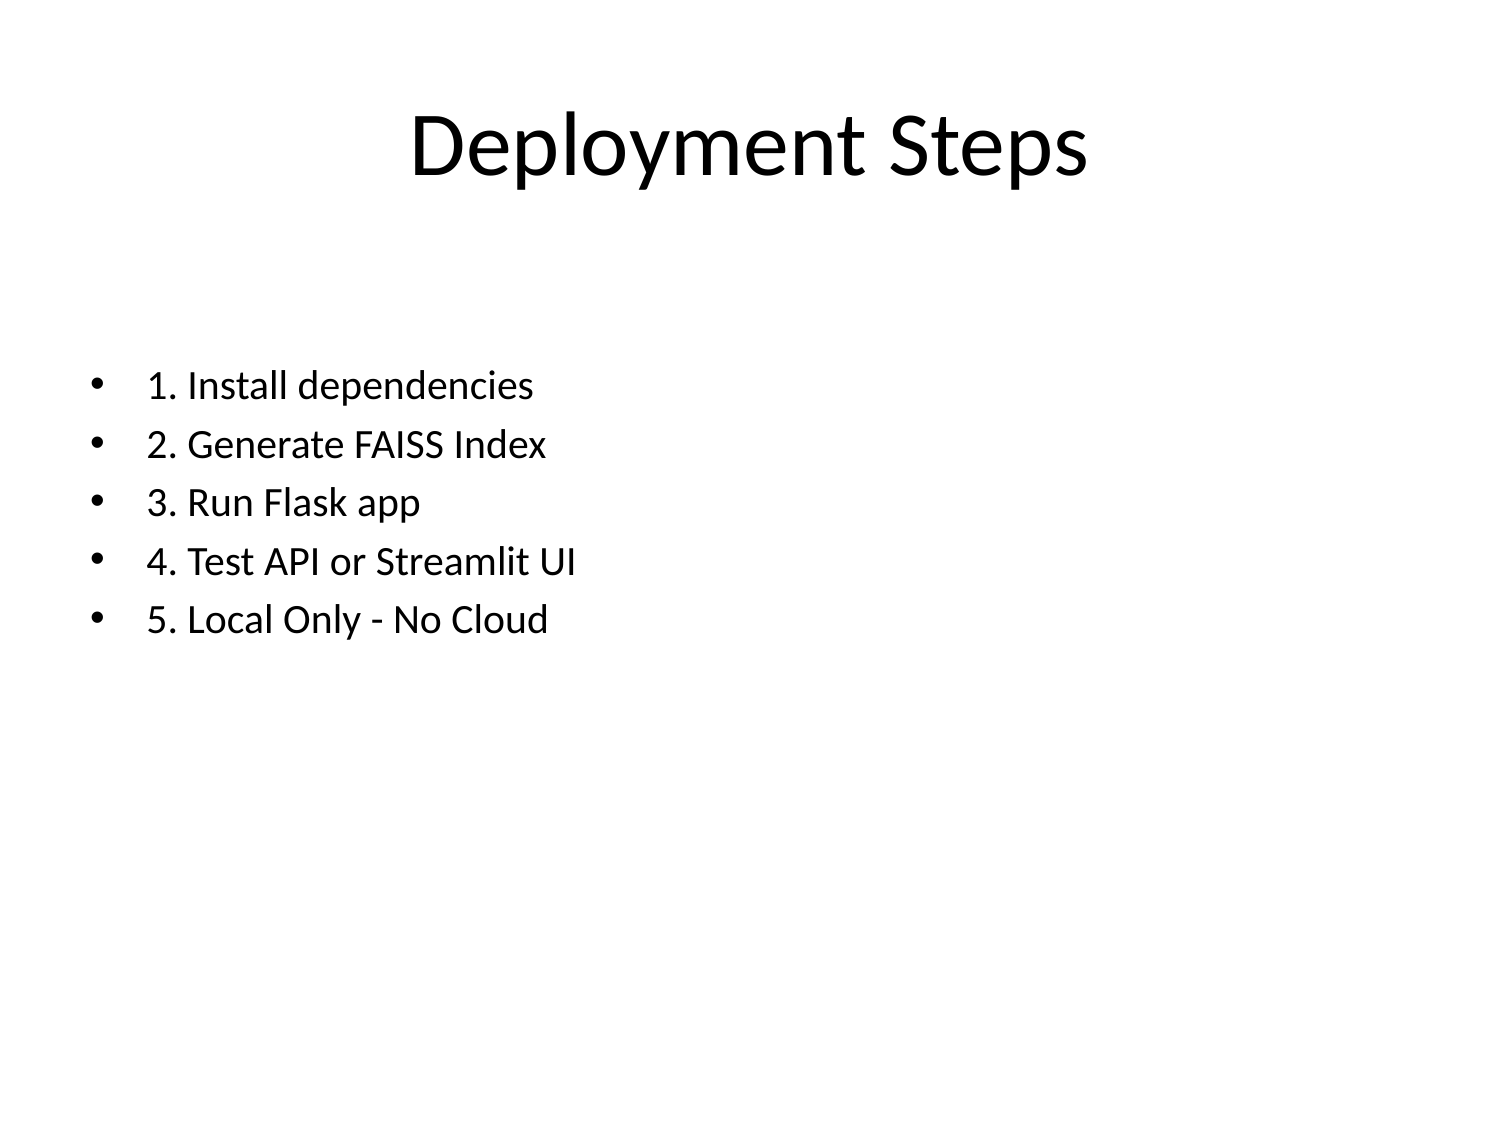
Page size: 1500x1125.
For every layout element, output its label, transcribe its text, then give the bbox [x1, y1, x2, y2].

title Deployment Steps [75, 45, 1425, 233]
list 1. Install dependencies 2. Generate FAISS Index 3. Run Flask app 4. Test API or Streamlit UI 5. Local Only - No Cloud [75, 262, 1425, 1005]
